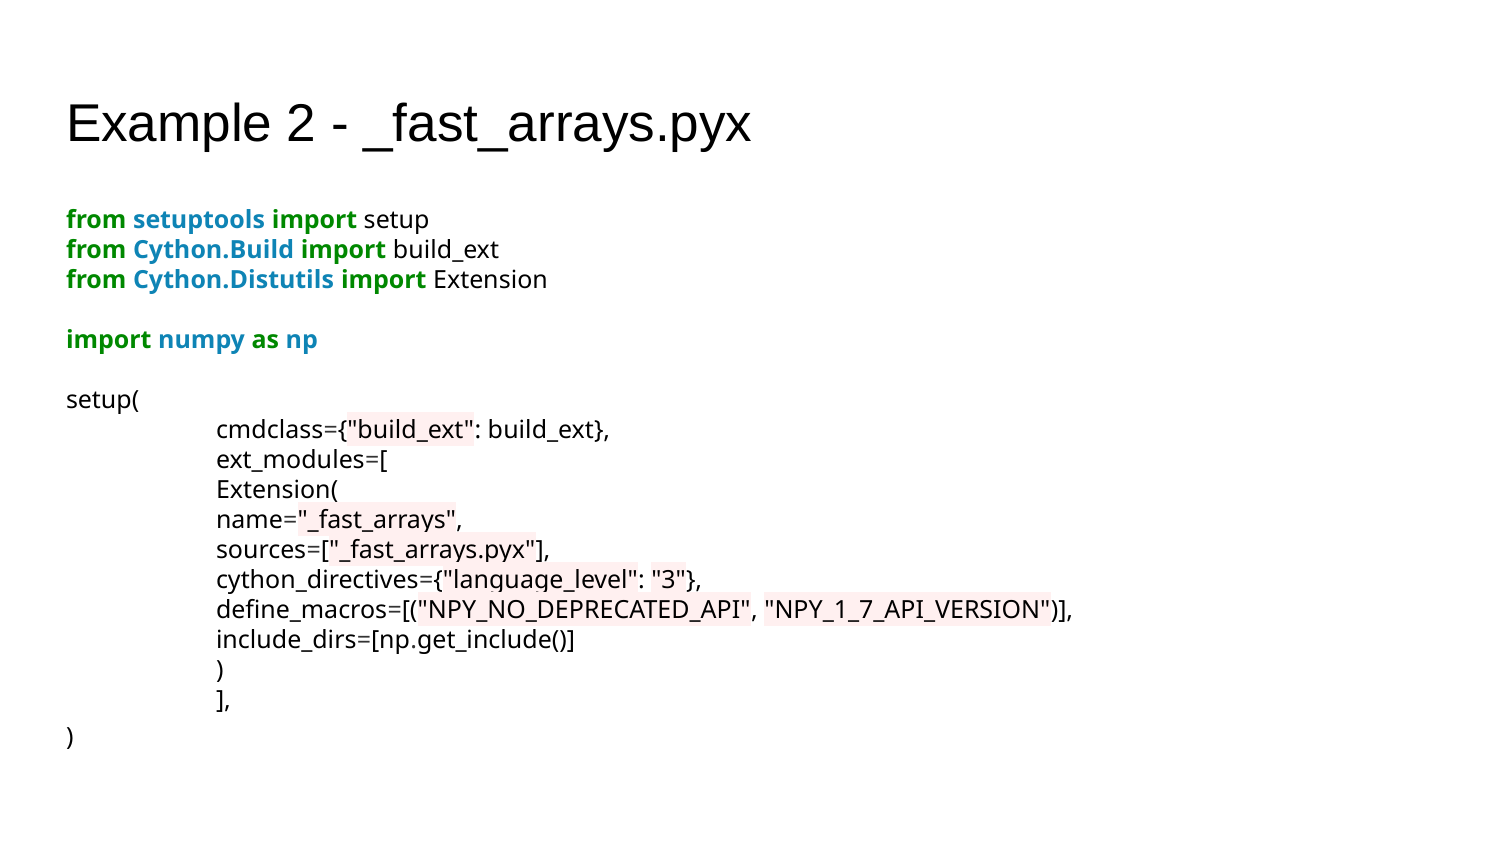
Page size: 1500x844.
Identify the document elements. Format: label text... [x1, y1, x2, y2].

list from setuptools import setup from Cython.Build import build_ext from Cython.Distutils import Extension import numpy as np setup( cmdclass={"build_ext": build_ext}, ext_modules=[ Extension( name="_fast_arrays", sources=["_fast_arrays.pyx"], cython_directives={"language_level": "3"}, define_macros=[("NPY_NO_DEPRECATED_API", "NPY_1_7_API_VERSION")], include_dirs=[np.get_include()] ) ], ) [51, 189, 1449, 750]
title Example 2 - _fast_arrays.pyx [51, 72, 1449, 167]
